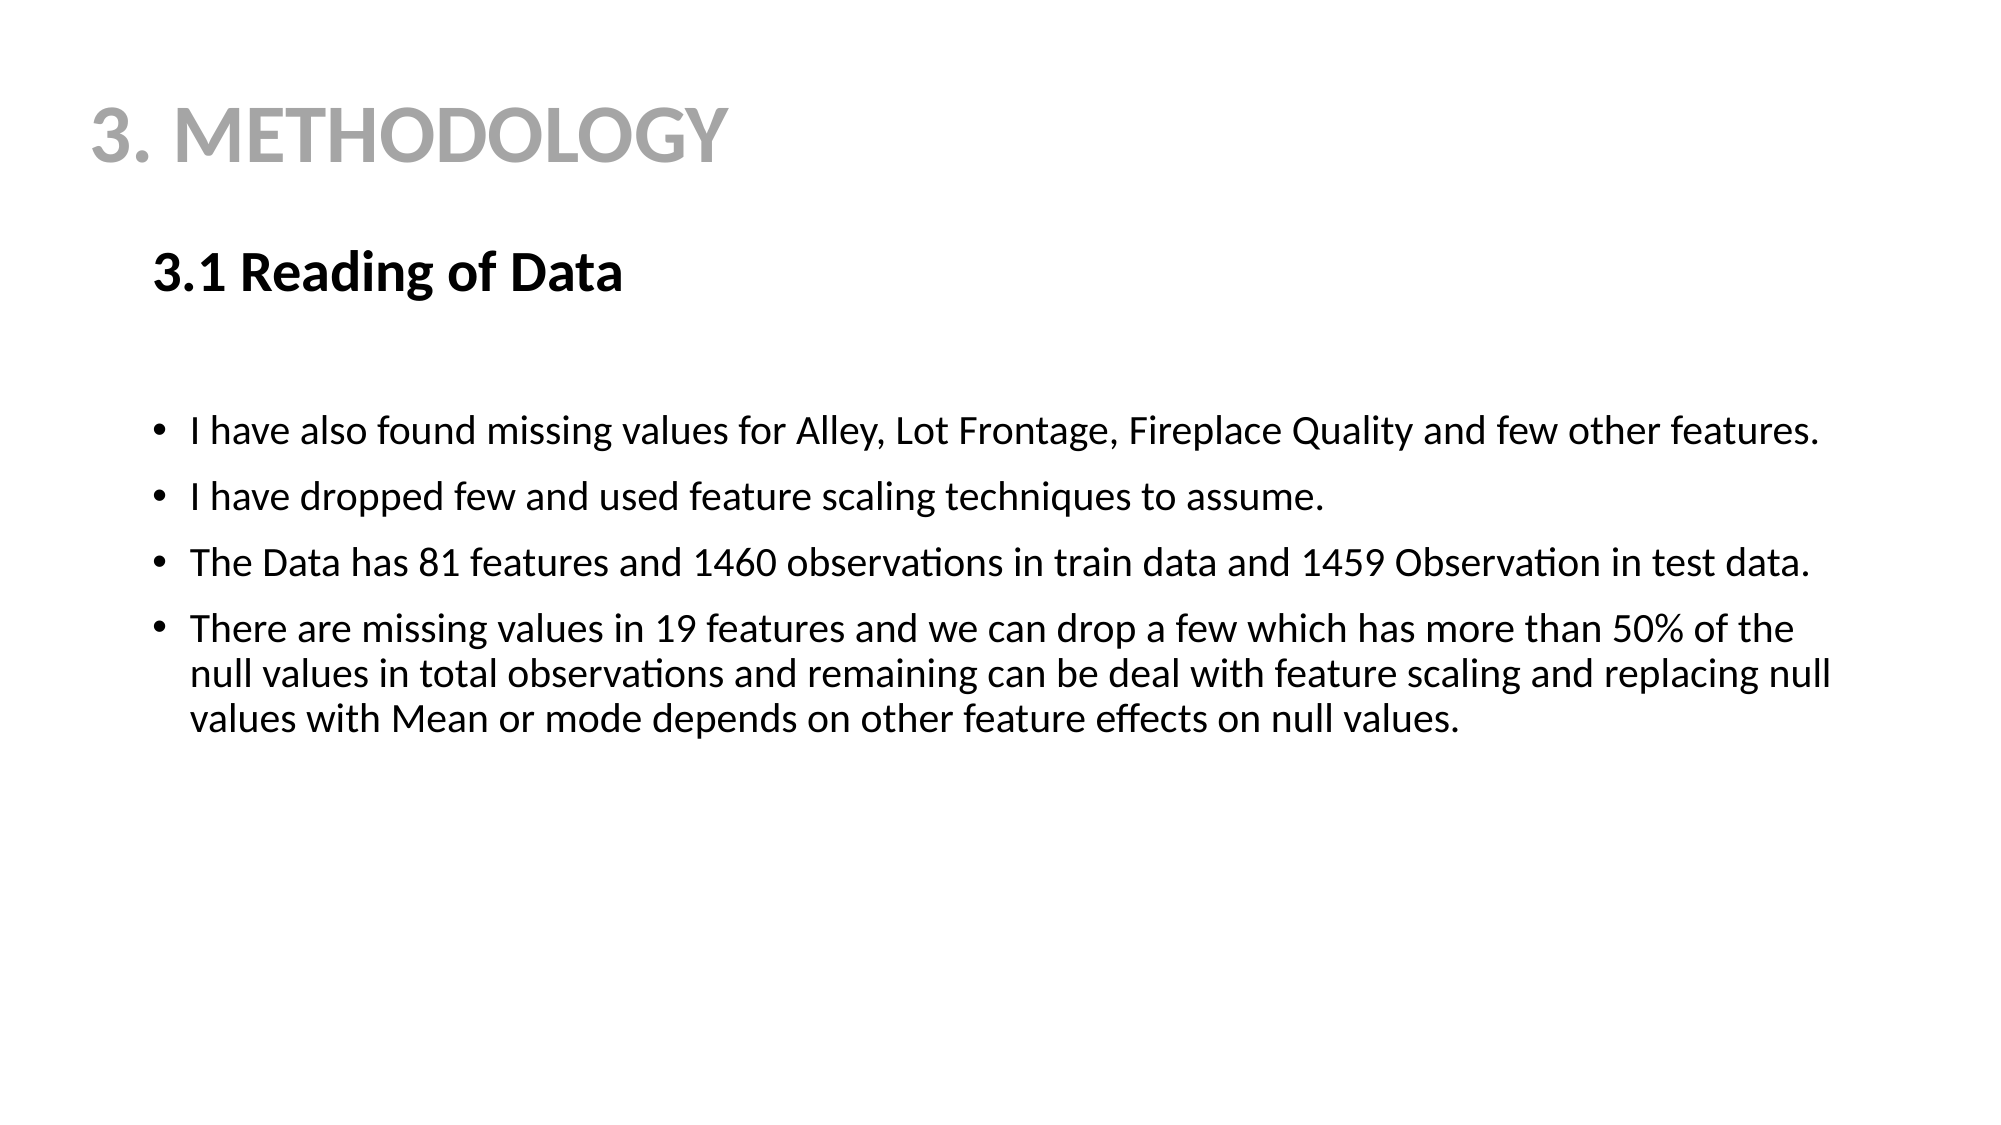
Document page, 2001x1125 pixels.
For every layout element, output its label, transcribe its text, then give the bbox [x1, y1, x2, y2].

list 3.1 Reading of Data I have also found missing values for Alley, Lot Frontage, Fireplace Quality and few other features. I have dropped few and used feature scaling techniques to assume. The Data has 81 features and 1460 observations in train data and 1459 Observation in test data. There are missing values in 19 features and we can drop a few which has more than 50% of the null values in total observations and remaining can be deal with feature scaling and replacing null values with Mean or mode depends on other feature effects on null values. [137, 233, 1863, 948]
text_box 3. METHODOLOGY [71, 71, 747, 187]
